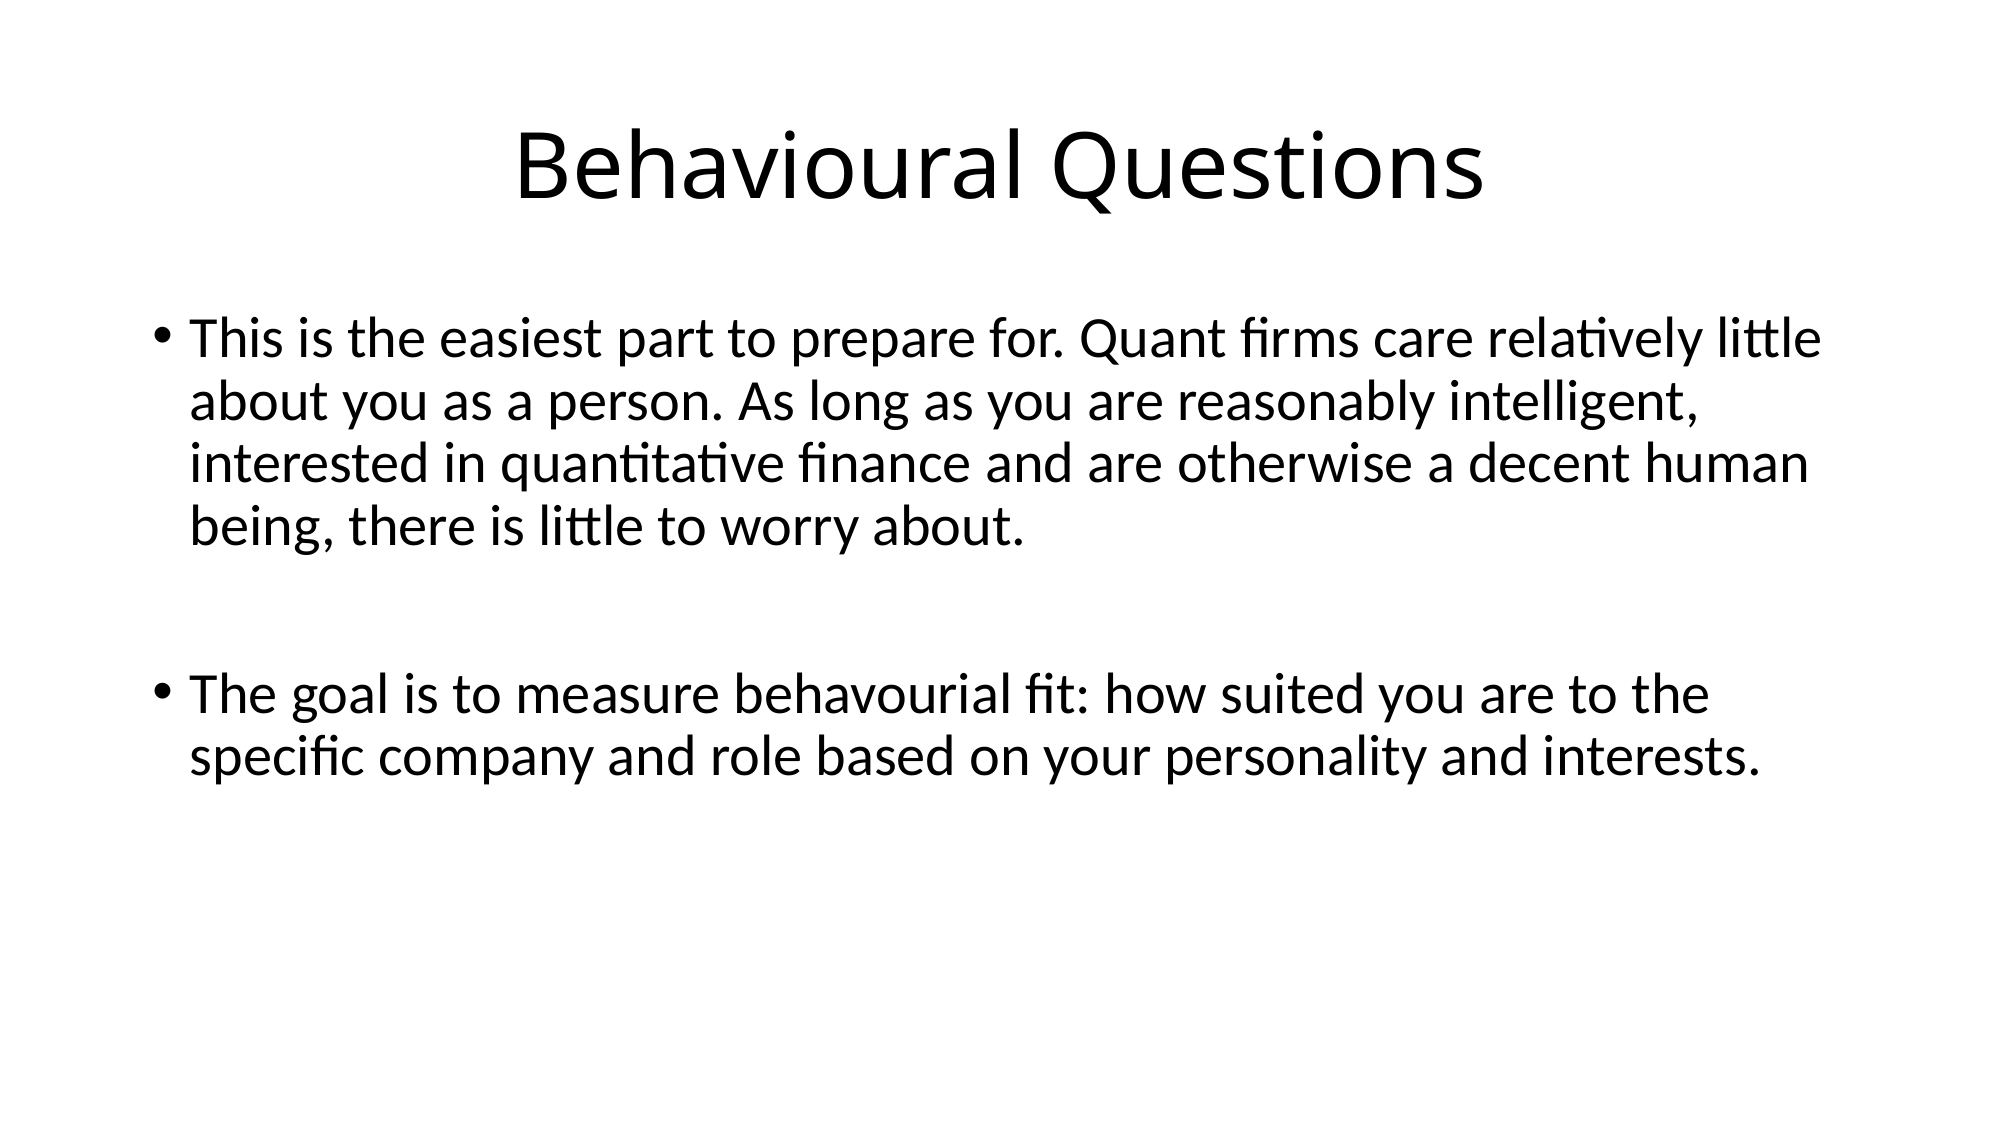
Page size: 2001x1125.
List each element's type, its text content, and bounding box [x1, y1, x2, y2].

list This is the easiest part to prepare for. Quant firms care relatively little about you as a person. As long as you are reasonably intelligent, interested in quantitative finance and are otherwise a decent human being, there is little to worry about. The goal is to measure behavourial fit: how suited you are to the specific company and role based on your personality and interests. [137, 299, 1863, 1014]
title Behavioural Questions [137, 59, 1863, 278]
